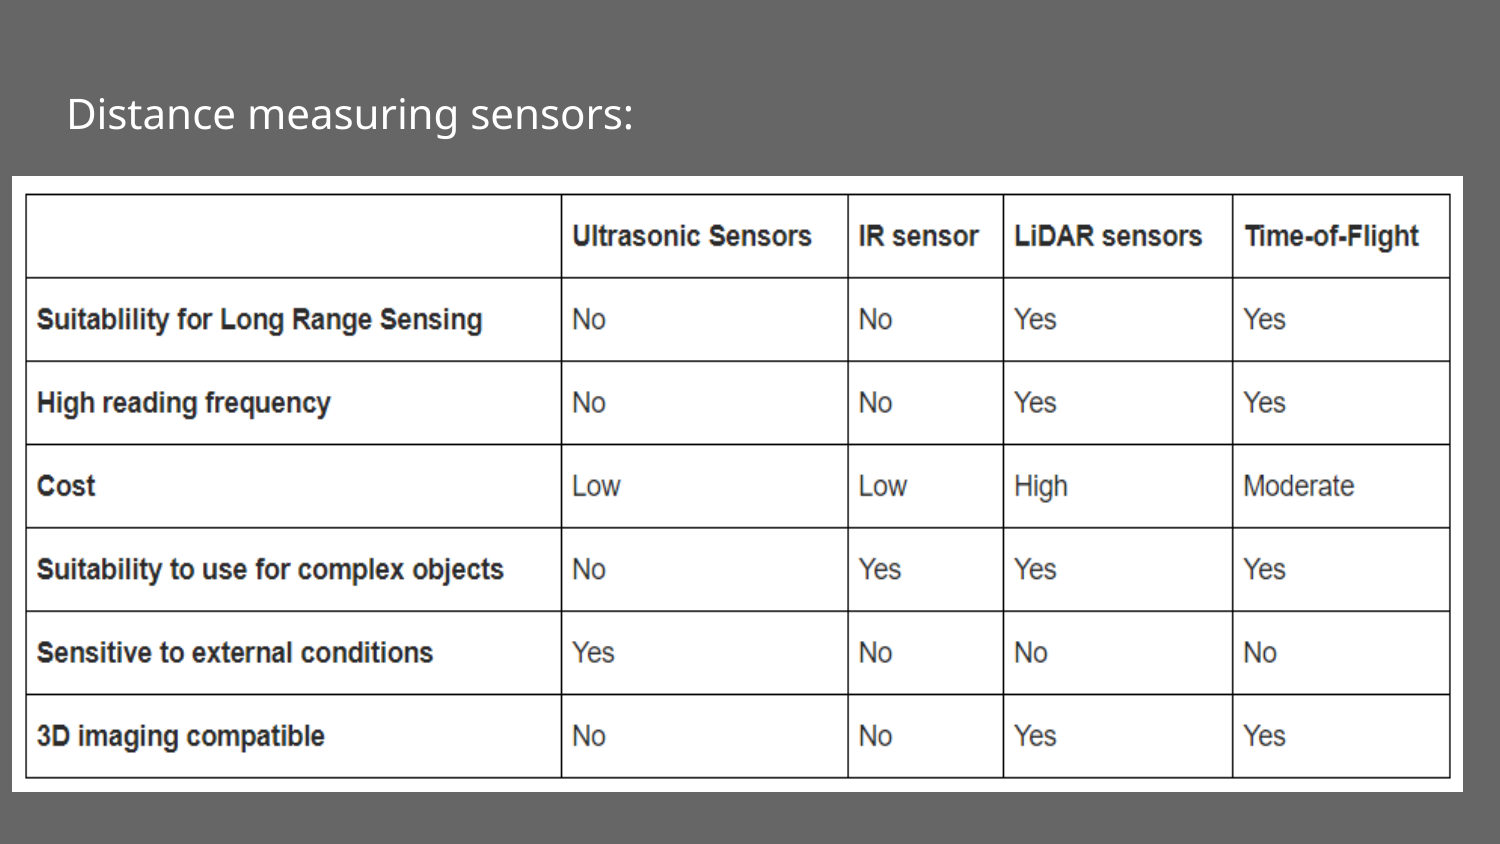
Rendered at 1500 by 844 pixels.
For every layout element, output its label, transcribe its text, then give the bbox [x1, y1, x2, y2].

title Distance measuring sensors: [51, 72, 1449, 167]
picture [12, 175, 1463, 792]
